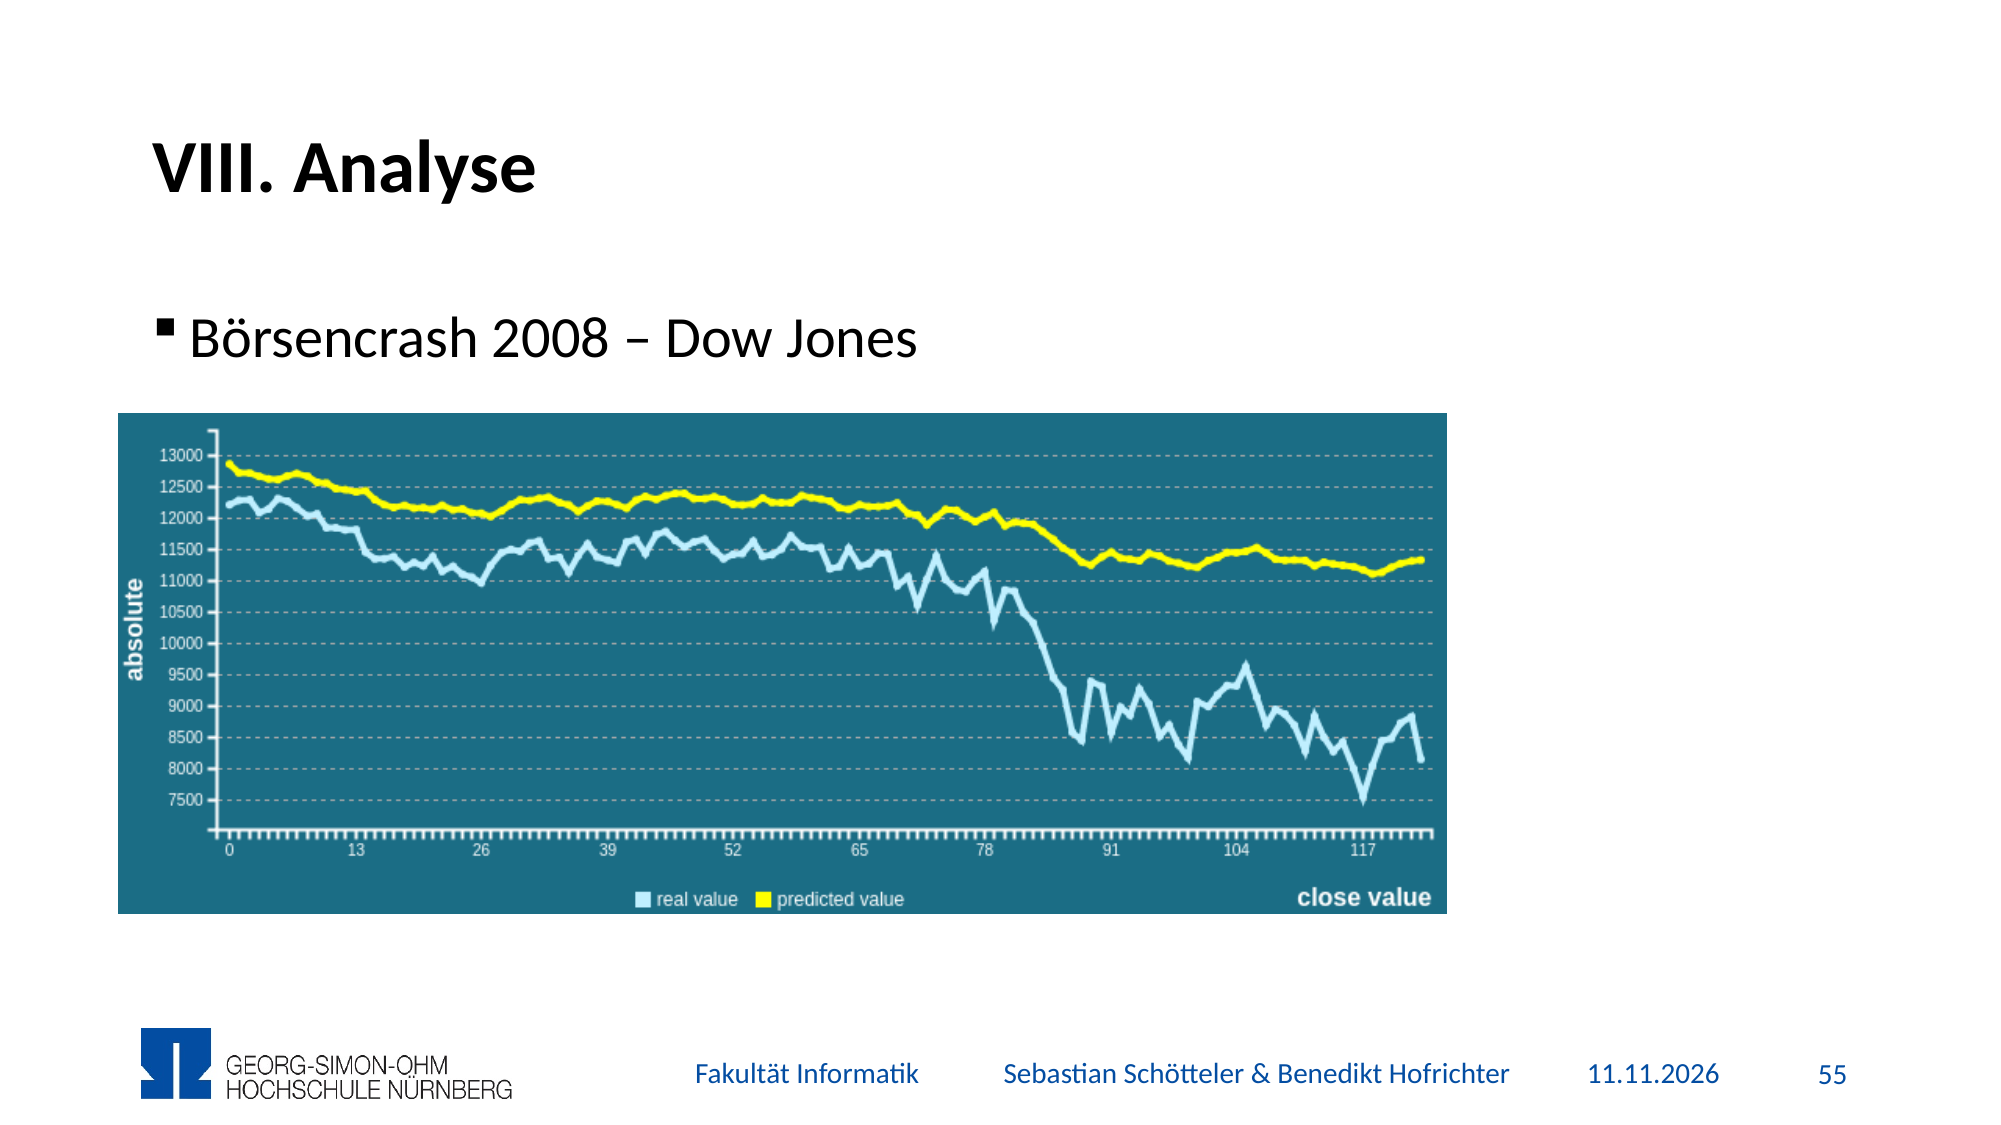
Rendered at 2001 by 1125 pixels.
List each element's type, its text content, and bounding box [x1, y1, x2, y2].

slide_number 54 [1779, 1042, 1863, 1103]
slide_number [1571, 1042, 1736, 1103]
list Börsencrash 2008 – Dow Jones [137, 299, 1863, 1014]
picture [141, 1028, 512, 1100]
picture [118, 413, 1447, 914]
footer Fakultät Informatik Sebastian Schötteler & Benedikt Hofrichter [677, 1042, 1529, 1103]
title Analyse [137, 59, 1863, 278]
